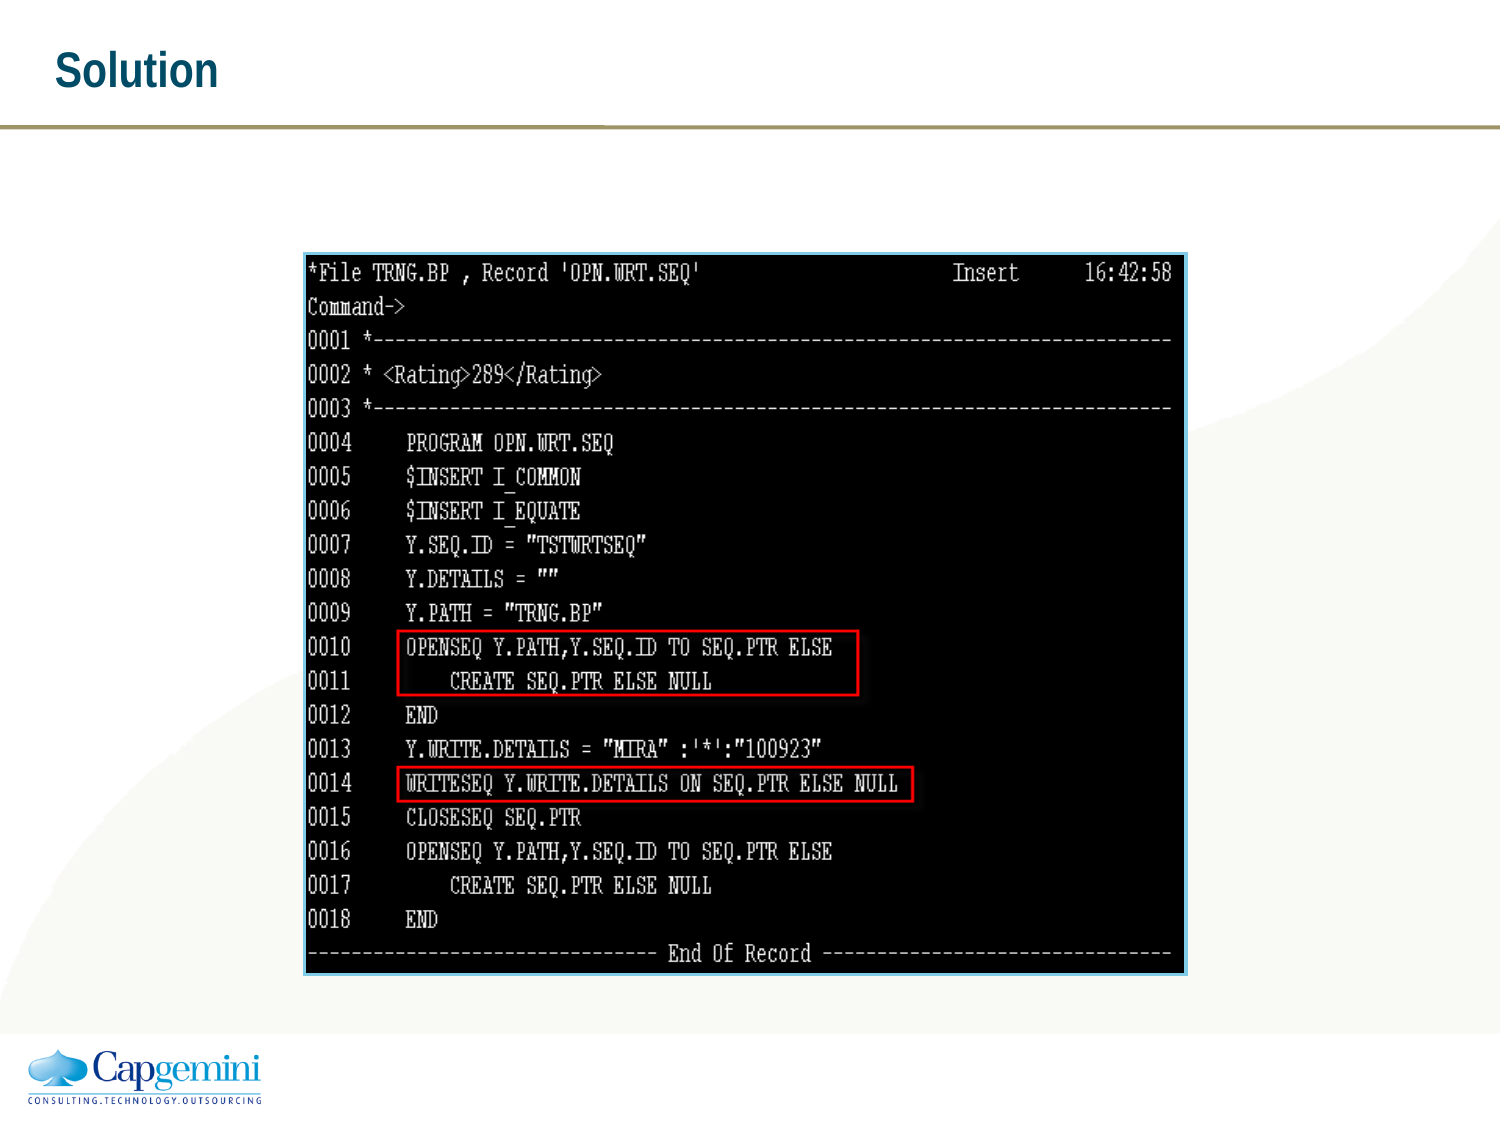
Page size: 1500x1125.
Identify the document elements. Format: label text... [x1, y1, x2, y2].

title Solution [39, 22, 1470, 113]
picture [0, 130, 1500, 1125]
picture [0, 0, 1500, 125]
